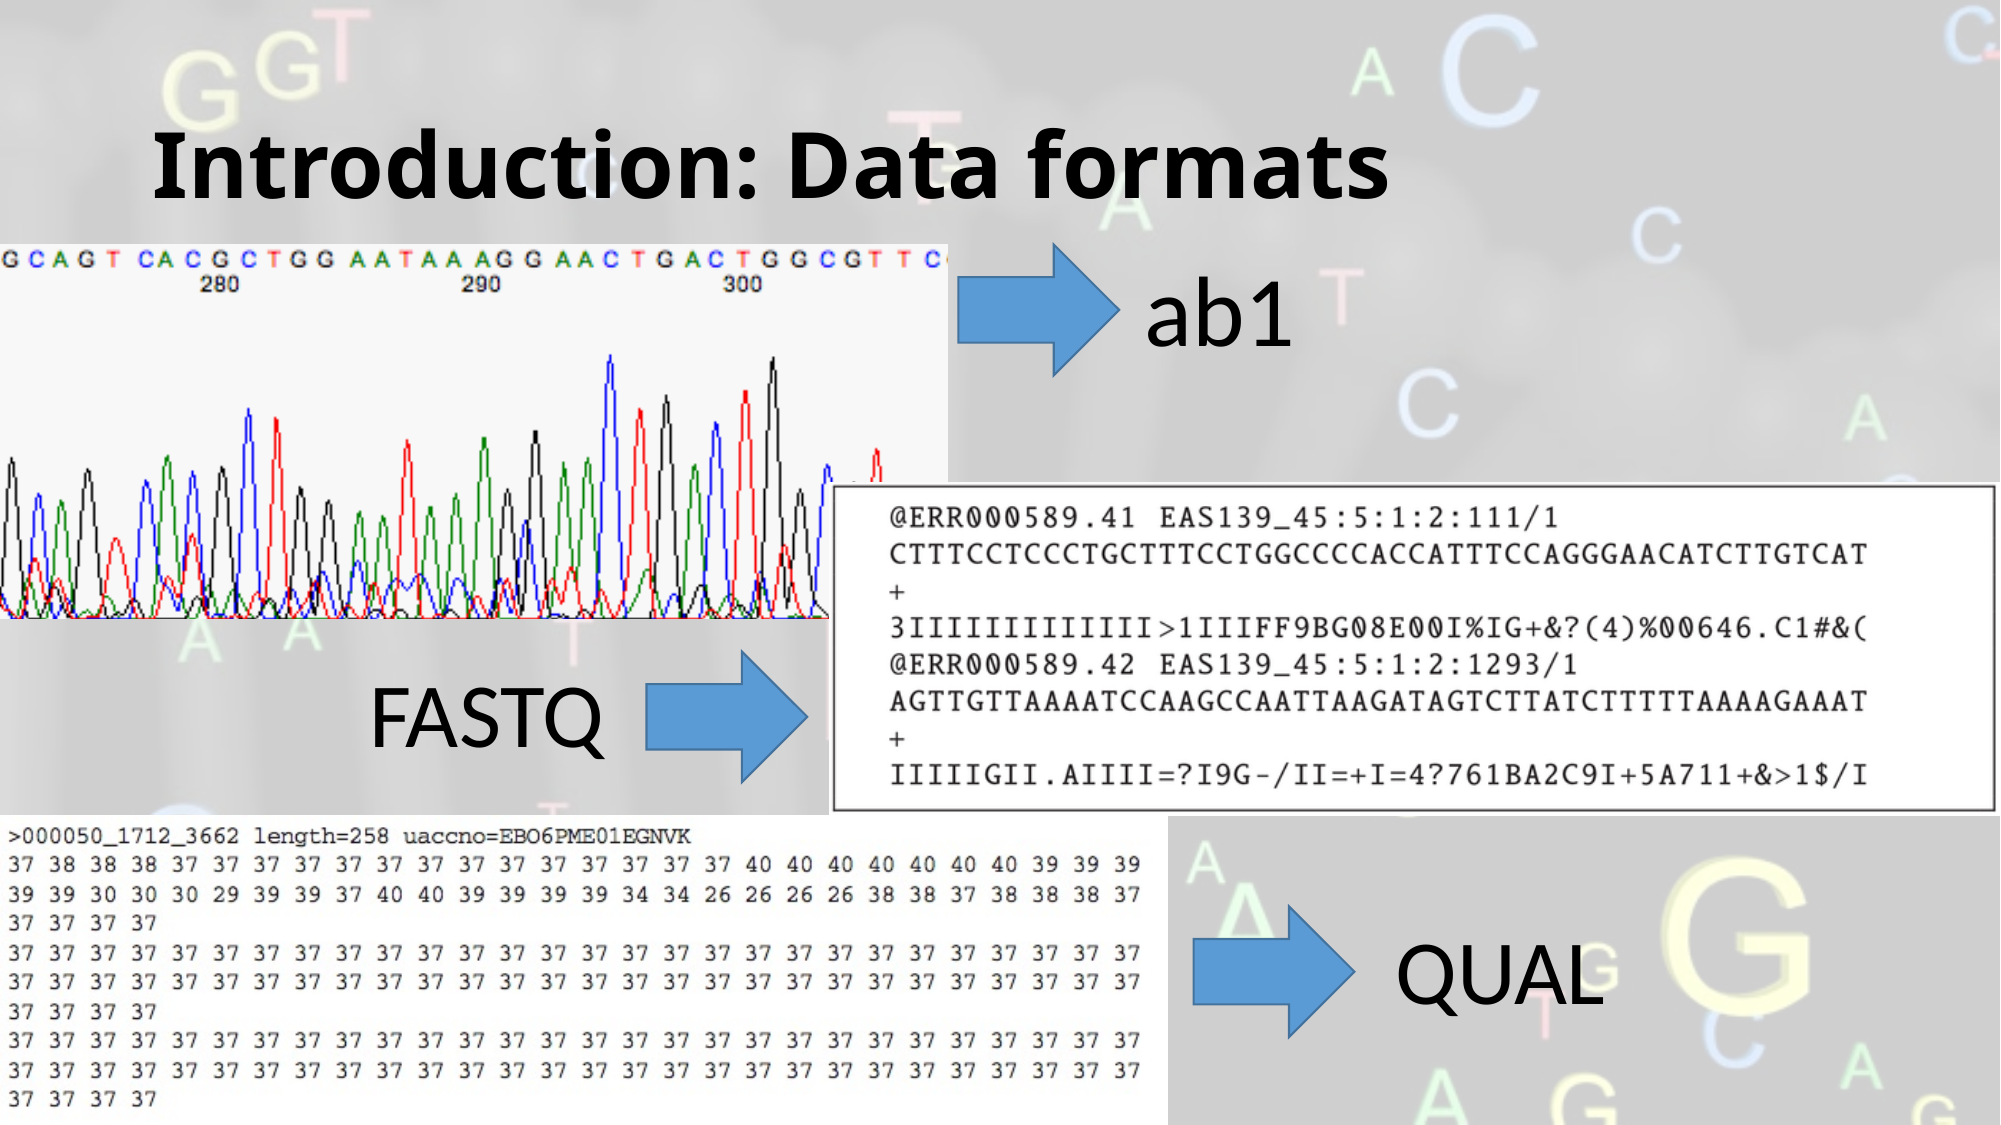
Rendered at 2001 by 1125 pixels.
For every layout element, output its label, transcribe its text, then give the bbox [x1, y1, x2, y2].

text_box ab1 [1129, 238, 1419, 374]
title Introduction: Data formats [137, 59, 1863, 278]
text_box [1192, 903, 1356, 1040]
text_box [645, 648, 809, 785]
text_box [957, 242, 1121, 378]
text_box FASTQ [354, 648, 625, 774]
picture [0, 244, 2000, 1125]
text_box QUAL [1380, 905, 1681, 1031]
